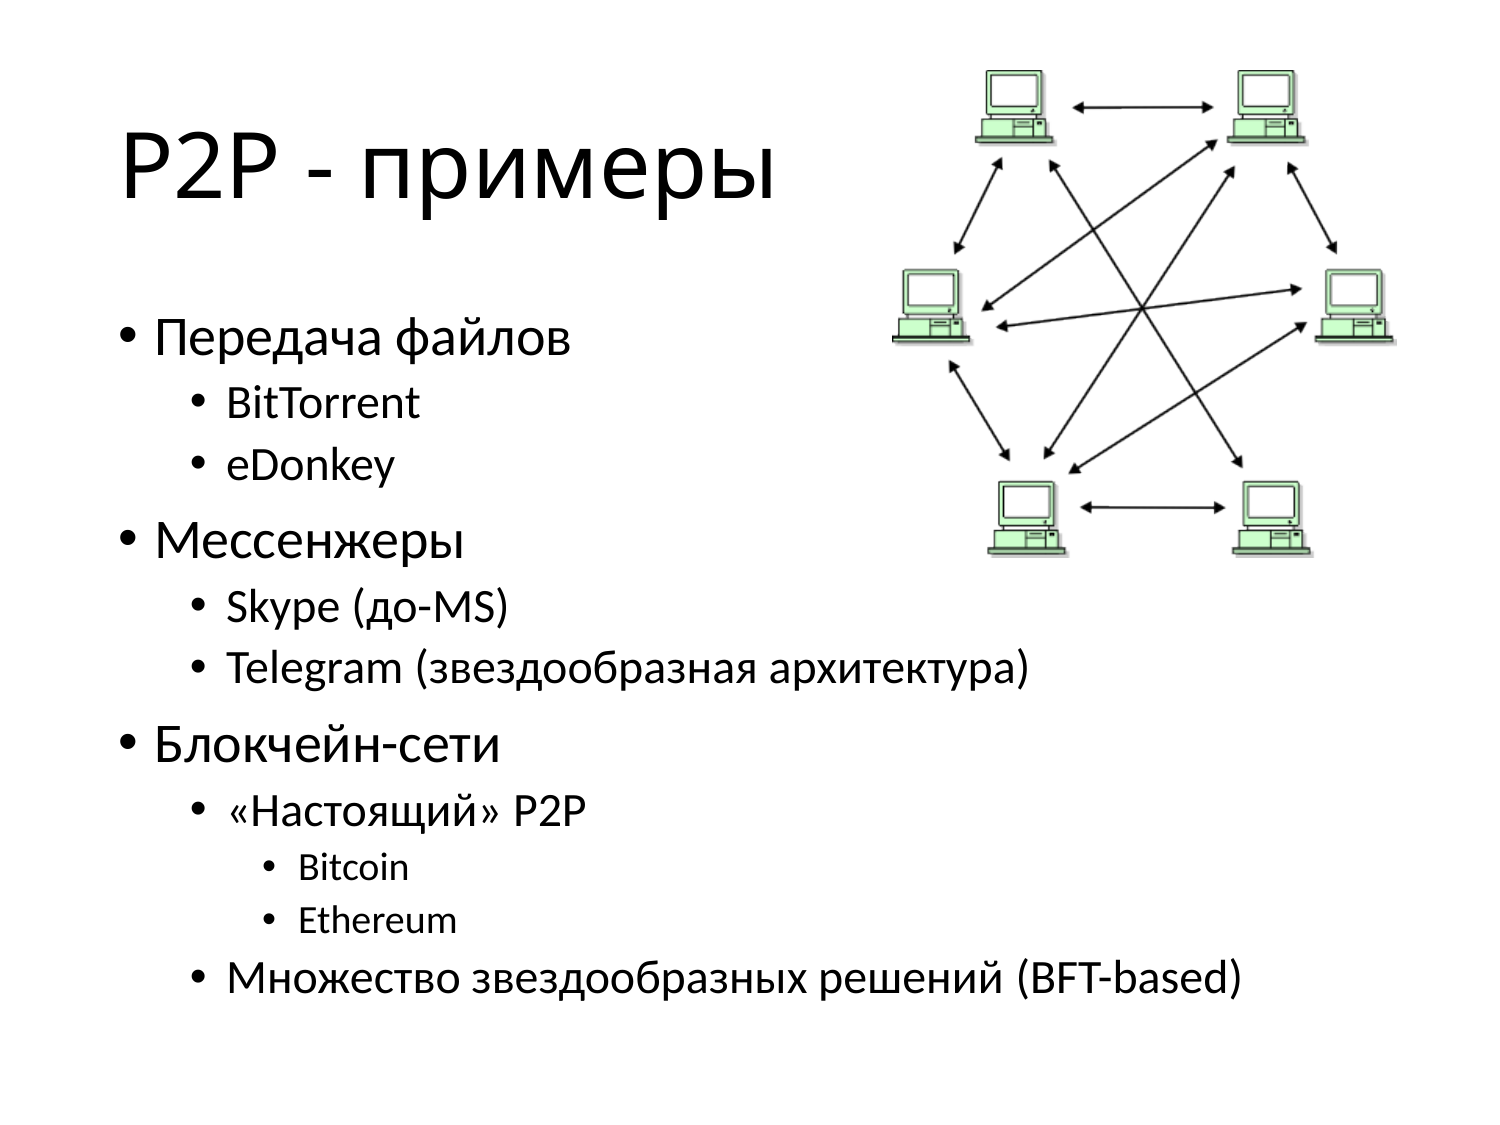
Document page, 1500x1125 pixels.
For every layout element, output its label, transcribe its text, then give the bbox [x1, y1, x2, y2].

title P2P - примеры [103, 59, 1397, 278]
picture [892, 70, 1397, 558]
list Передача файлов BitTorrent eDonkey Мессенжеры Skype (до-MS) Telegram (звездообразная архитектура) Блокчейн-сети «Настоящий» P2P Bitcoin Ethereum Множество звездообразных решений (BFT-based) [103, 299, 1397, 1014]
